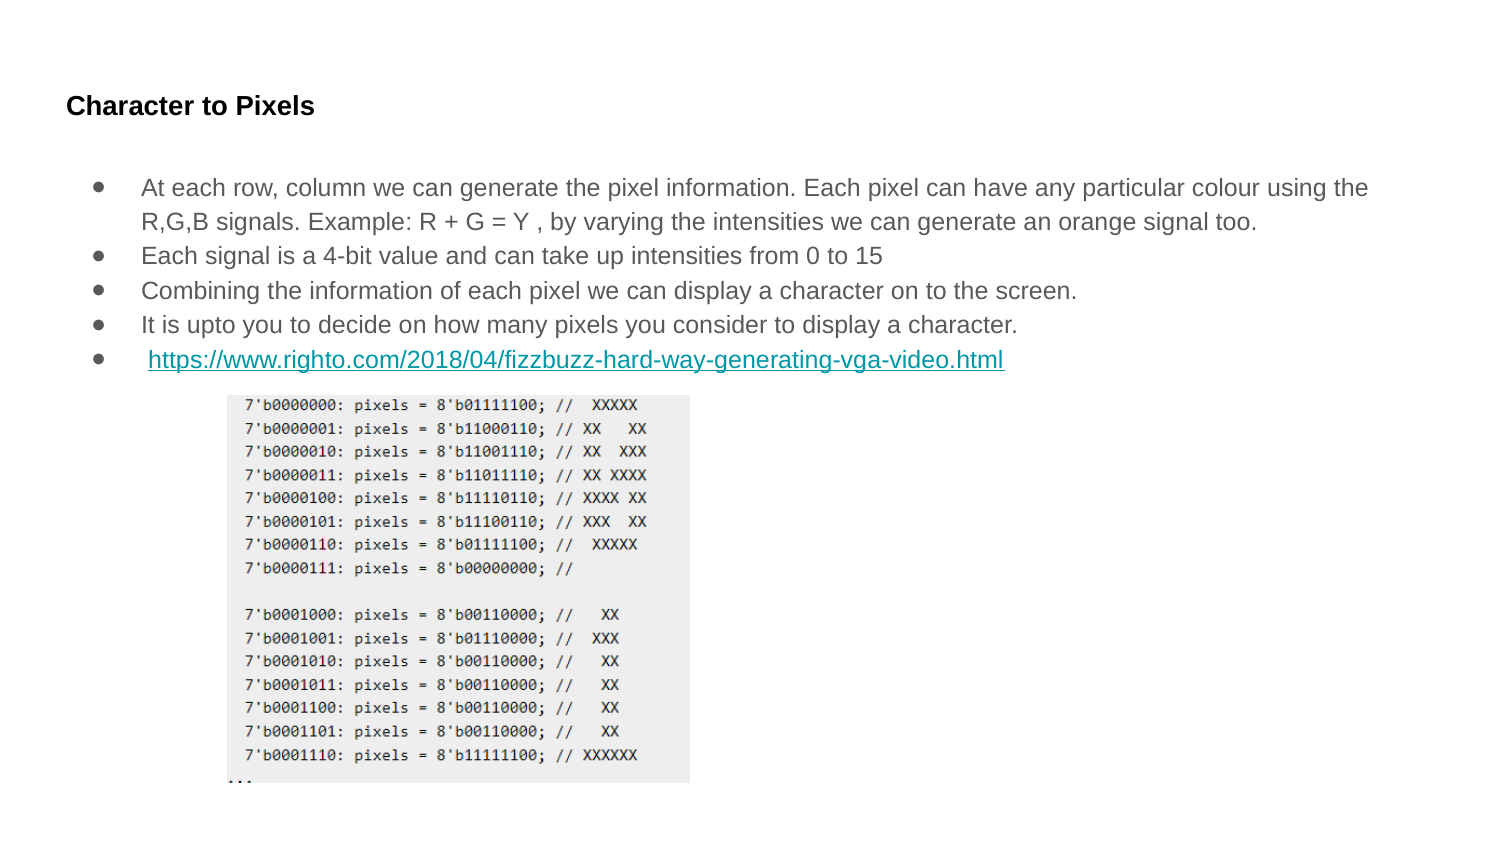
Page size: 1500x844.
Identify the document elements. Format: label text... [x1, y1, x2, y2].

title Character to Pixels [51, 72, 419, 137]
list At each row, column we can generate the pixel information. Each pixel can have any particular colour using the R,G,B signals. Example: R + G = Y , by varying the intensities we can generate an orange signal too. Each signal is a 4-bit value and can take up intensities from 0 to 15 Combining the information of each pixel we can display a character on to the screen. It is upto you to decide on how many pixels you consider to display a character. https://www.righto.com/2018/04/fizzbuzz-hard-way-generating-vga-video.html [51, 151, 1449, 713]
picture [227, 395, 690, 783]
